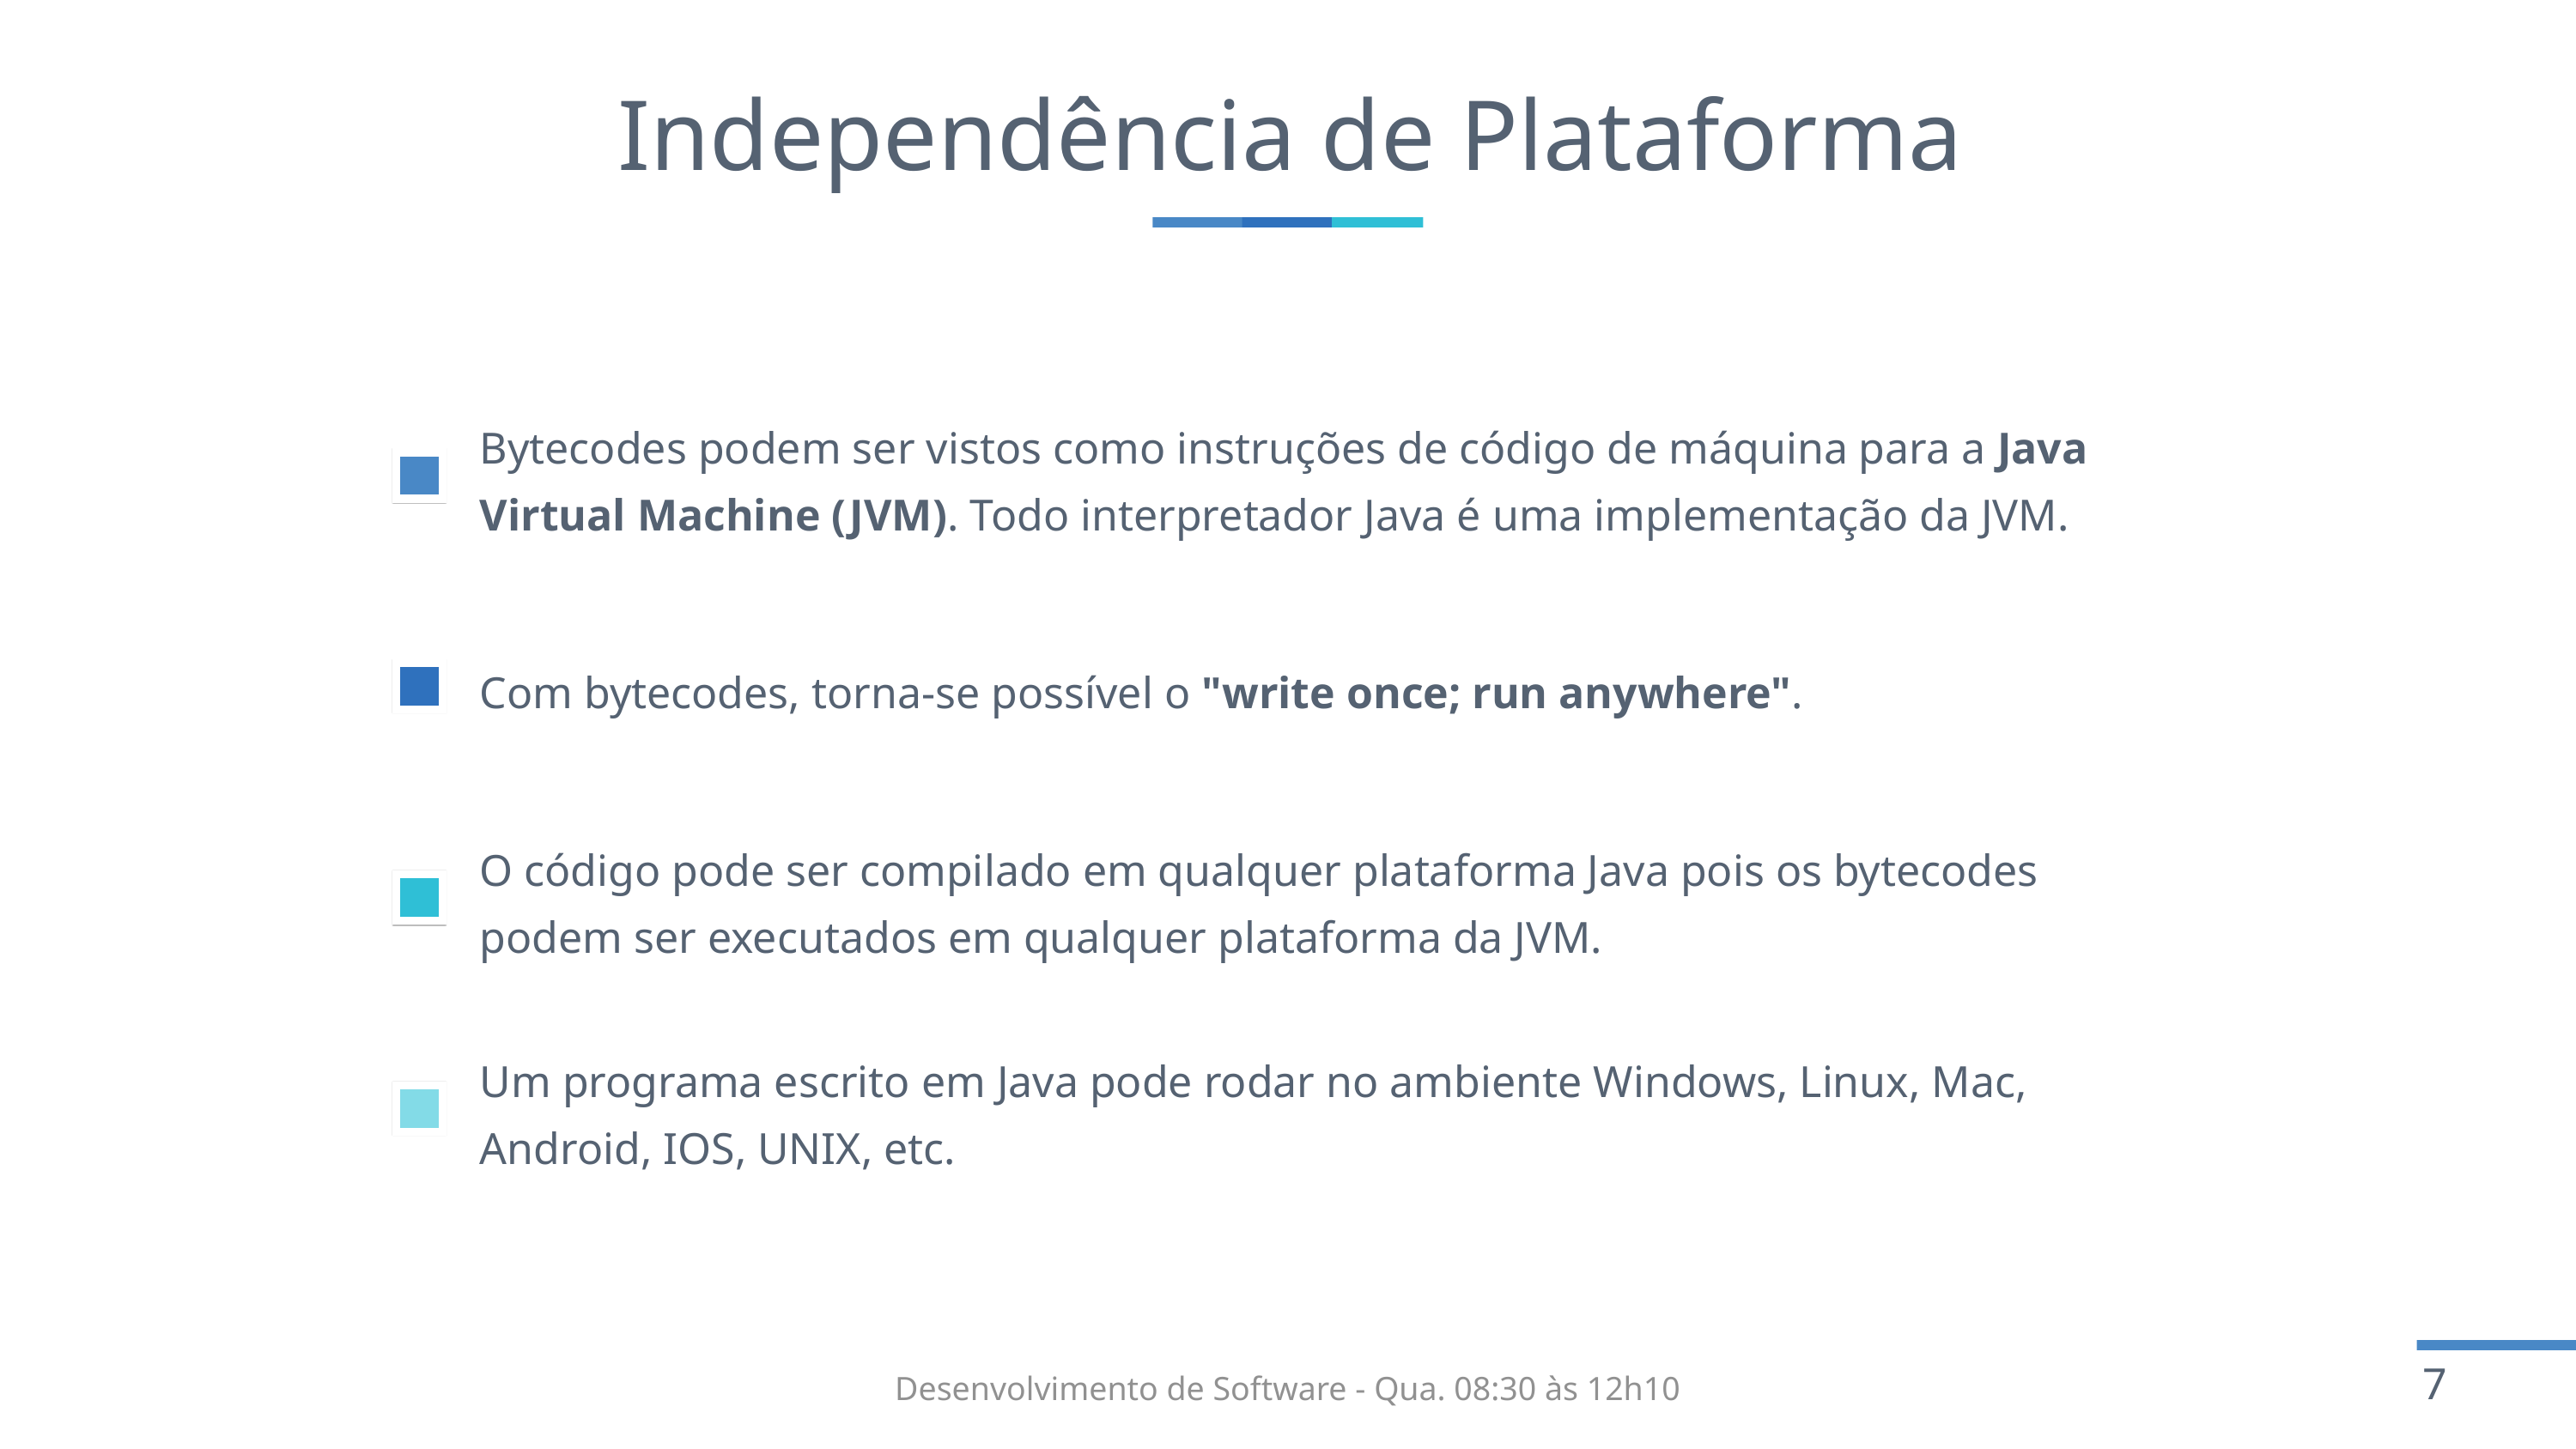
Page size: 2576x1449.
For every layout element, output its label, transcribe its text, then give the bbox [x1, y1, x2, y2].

title Independência de Plataforma [69, 49, 2512, 230]
slide_number 7 [2409, 1351, 2576, 1421]
list Bytecodes podem ser vistos como instruções de código de máquina para a Java Virtual Machine (JVM). Todo interpretador Java é uma implementação da JVM. [466, 386, 2149, 560]
list Com bytecodes, torna-se possível o "write once; run anywhere". [466, 597, 2149, 771]
footer Desenvolvimento de Software - Qua. 08:30 às 12h10​ [853, 1349, 1723, 1427]
list Um programa escrito em Java pode rodar no ambiente Windows, Linux, Mac, Android, IOS, UNIX, etc. [466, 1019, 2149, 1192]
list O código pode ser compilado em qualquer plataforma Java pois os bytecodes podem ser executados em qualquer plataforma da JVM. [466, 808, 2149, 982]
